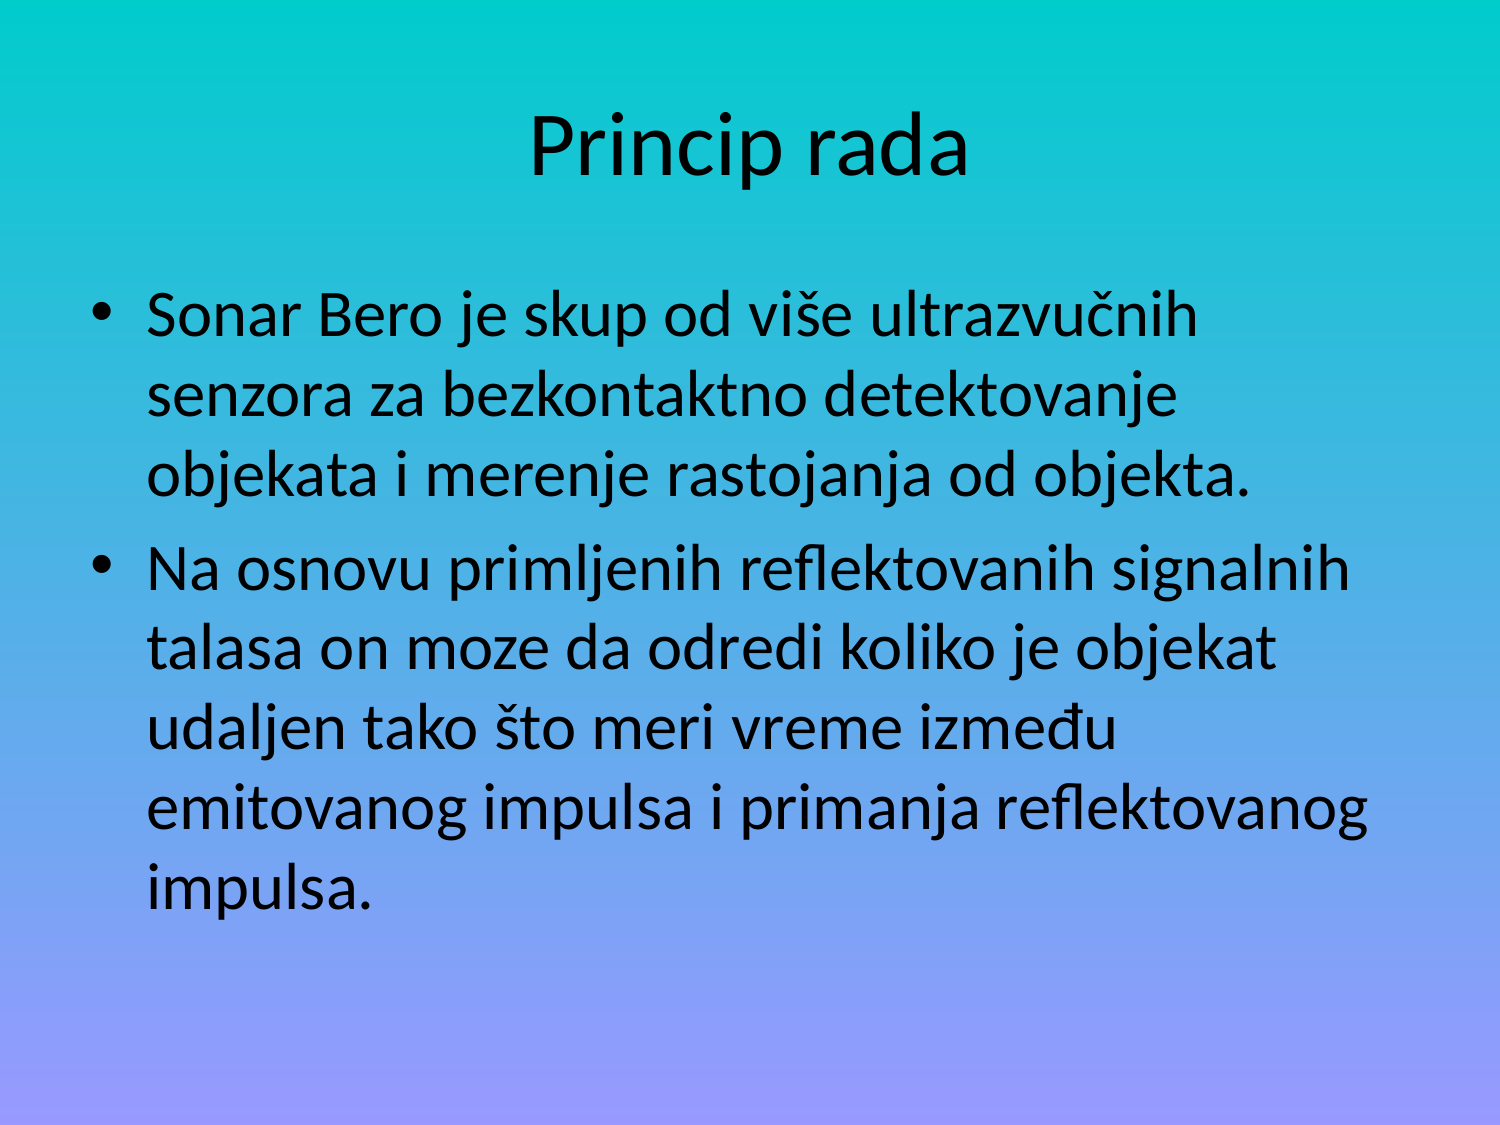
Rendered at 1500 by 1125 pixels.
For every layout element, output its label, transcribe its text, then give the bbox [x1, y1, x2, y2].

list Sonar Bero je skup od više ultrazvučnih senzora za bezkontaktno detektovanje objekata i merenje rastojanja od objekta. Na osnovu primljenih reflektovanih signalnih talasa on moze da odredi koliko je objekat udaljen tako što meri vreme između emitovanog impulsa i primanja reflektovanog impulsa. [75, 262, 1425, 1005]
title Princip rada [75, 45, 1425, 233]
